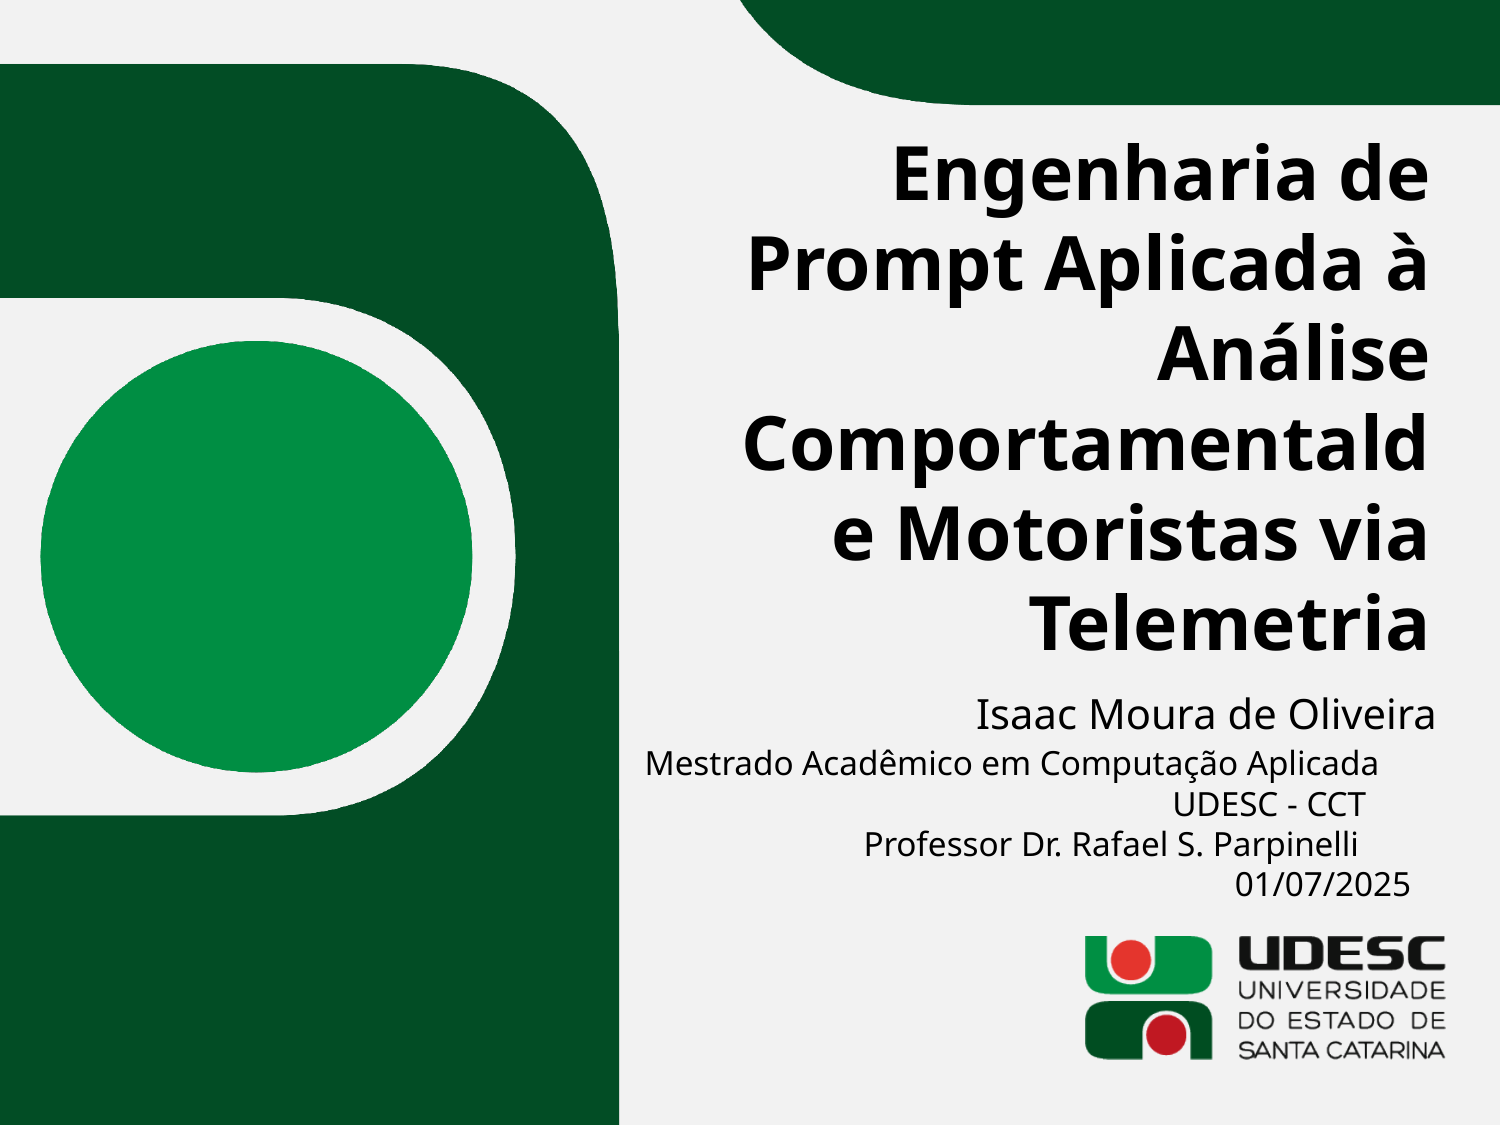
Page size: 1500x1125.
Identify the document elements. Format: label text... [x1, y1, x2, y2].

picture [0, 0, 1500, 1125]
text_box Isaac Moura de Oliveira Mestrado Acadêmico em Computação Aplicada UDESC - CCT Professor Dr. Rafael S. Parpinelli 01/07/2025 [671, 680, 1452, 911]
text_box Engenharia de Prompt Aplicada à Análise Comportamentalde Motoristas via Telemetria [690, 158, 1446, 674]
picture [1085, 936, 1446, 1060]
